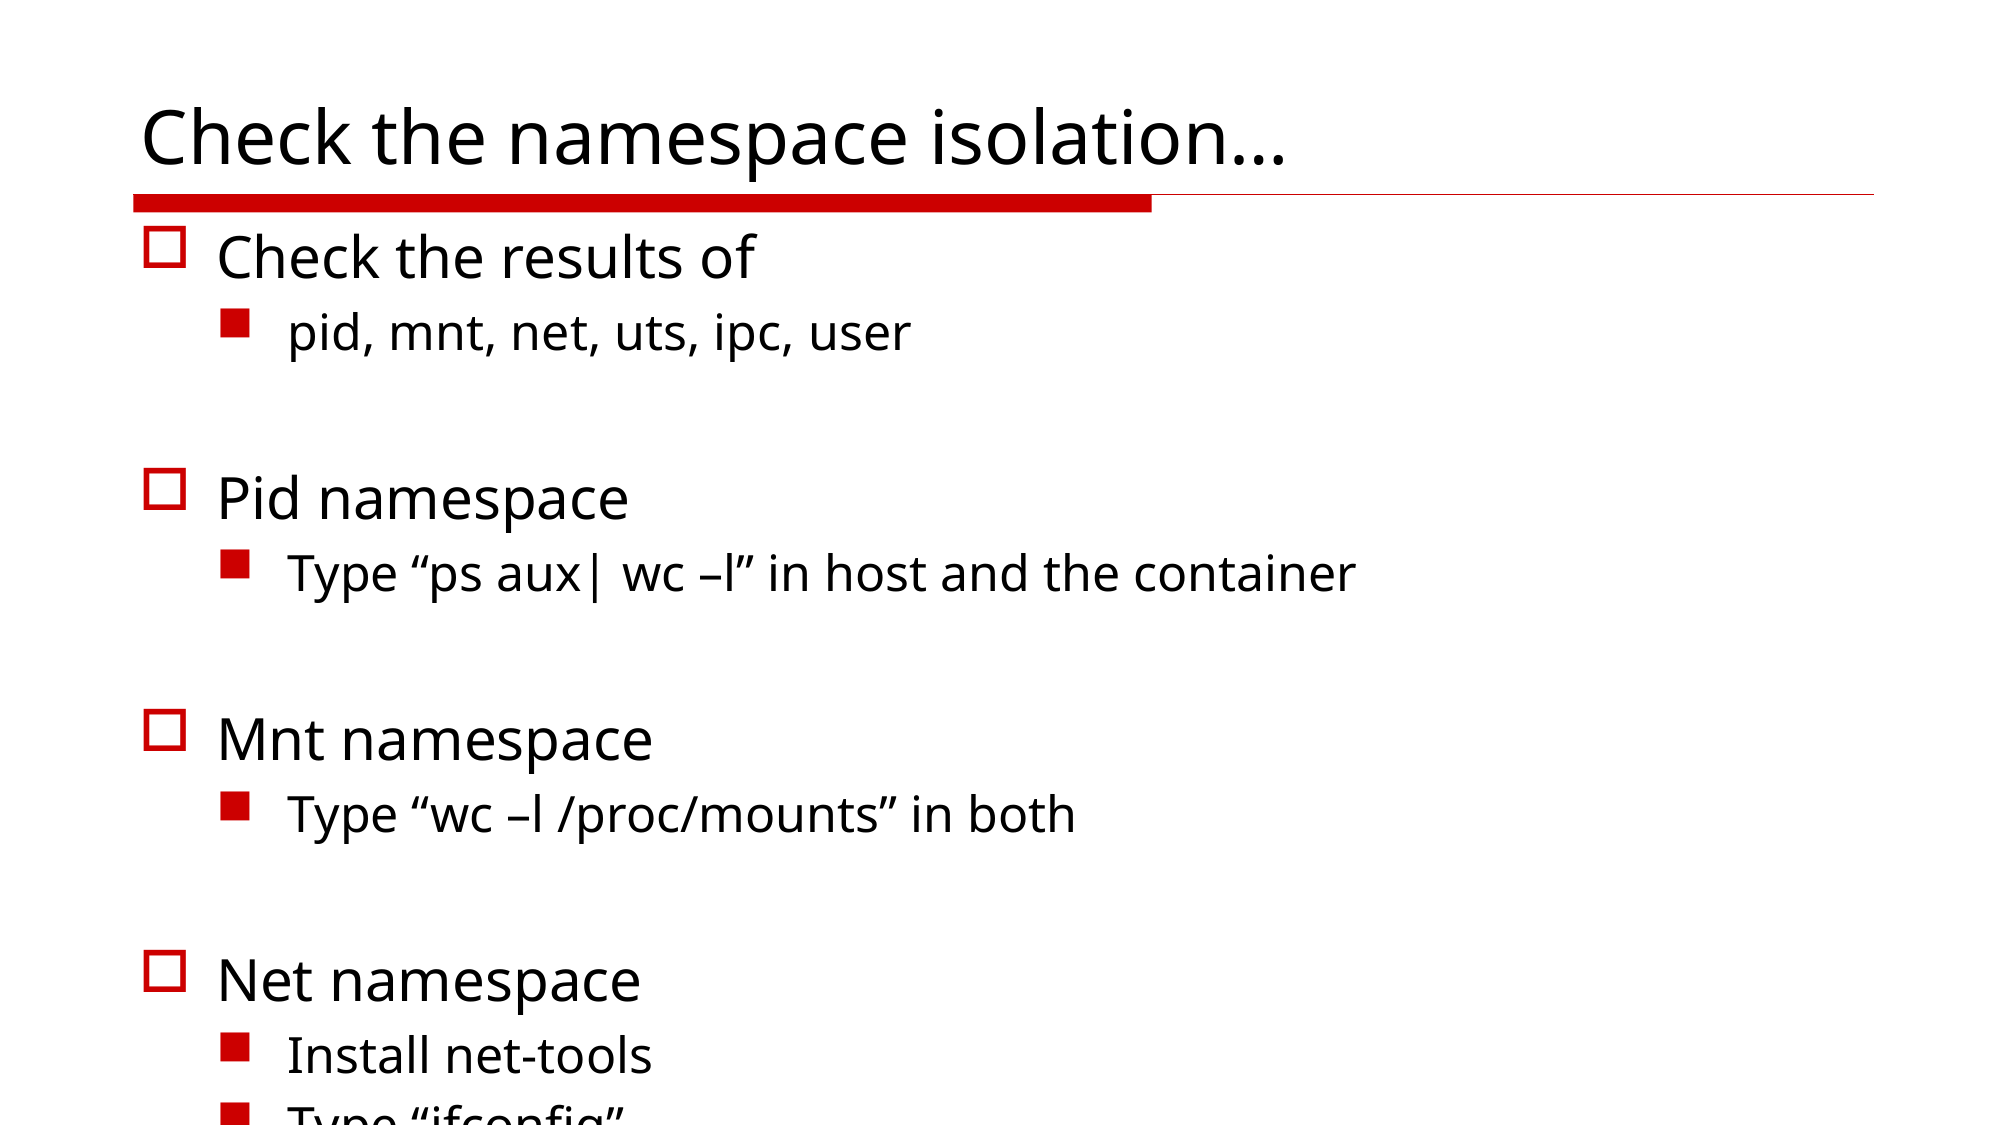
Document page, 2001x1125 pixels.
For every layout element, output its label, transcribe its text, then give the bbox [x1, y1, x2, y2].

list Check the results of pid, mnt, net, uts, ipc, user Pid namespace Type “ps aux| wc –l” in host and the container Mnt namespace Type “wc –l /proc/mounts” in both Net namespace Install net-tools Type “ifconfig” [123, 212, 1874, 1025]
title Check the namespace isolation… [125, 12, 1876, 188]
